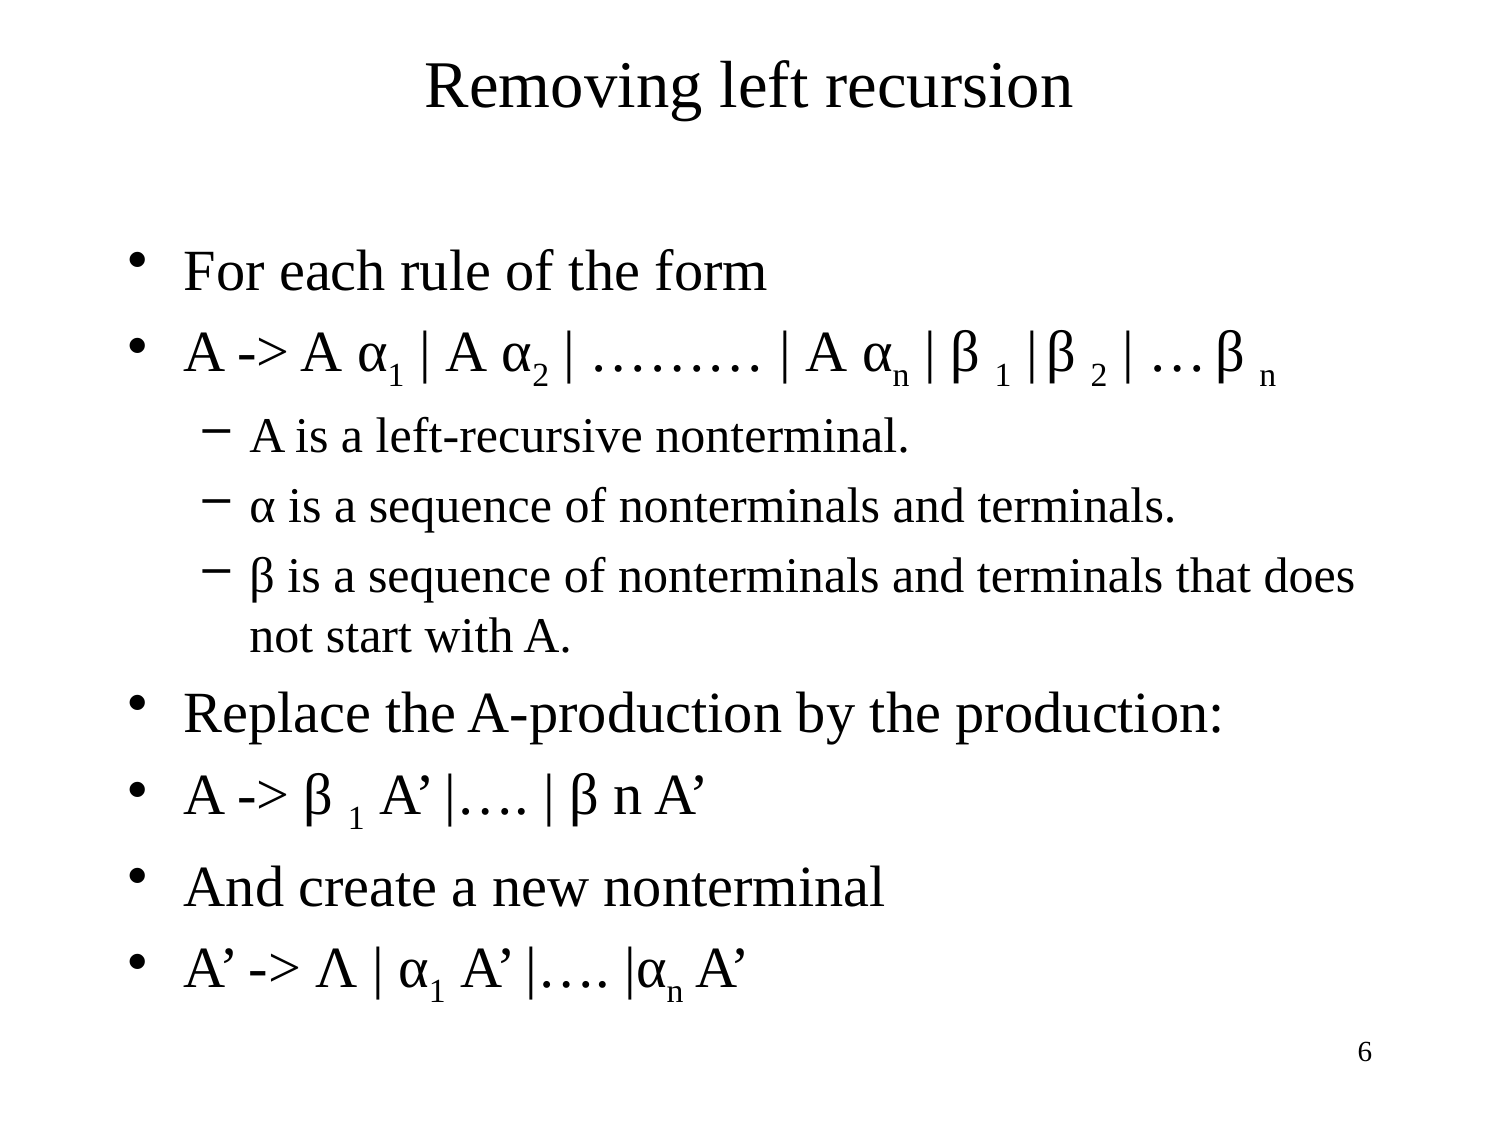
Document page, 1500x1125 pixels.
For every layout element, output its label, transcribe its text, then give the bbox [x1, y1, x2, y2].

title Removing left recursion [112, 0, 1388, 176]
list For each rule of the form A -> A α1 | A α2 | ……… | A αn | β 1 | β 2 | … β n A is a left-recursive nonterminal. α is a sequence of nonterminals and terminals. β is a sequence of nonterminals and terminals that does not start with A. Replace the A-production by the production: A -> β 1 A’ |…. | β n A’ And create a new nonterminal A’ -> Λ | α1 A’ |…. |αn A’ [112, 223, 1388, 1025]
slide_number 6 [1074, 1025, 1388, 1100]
